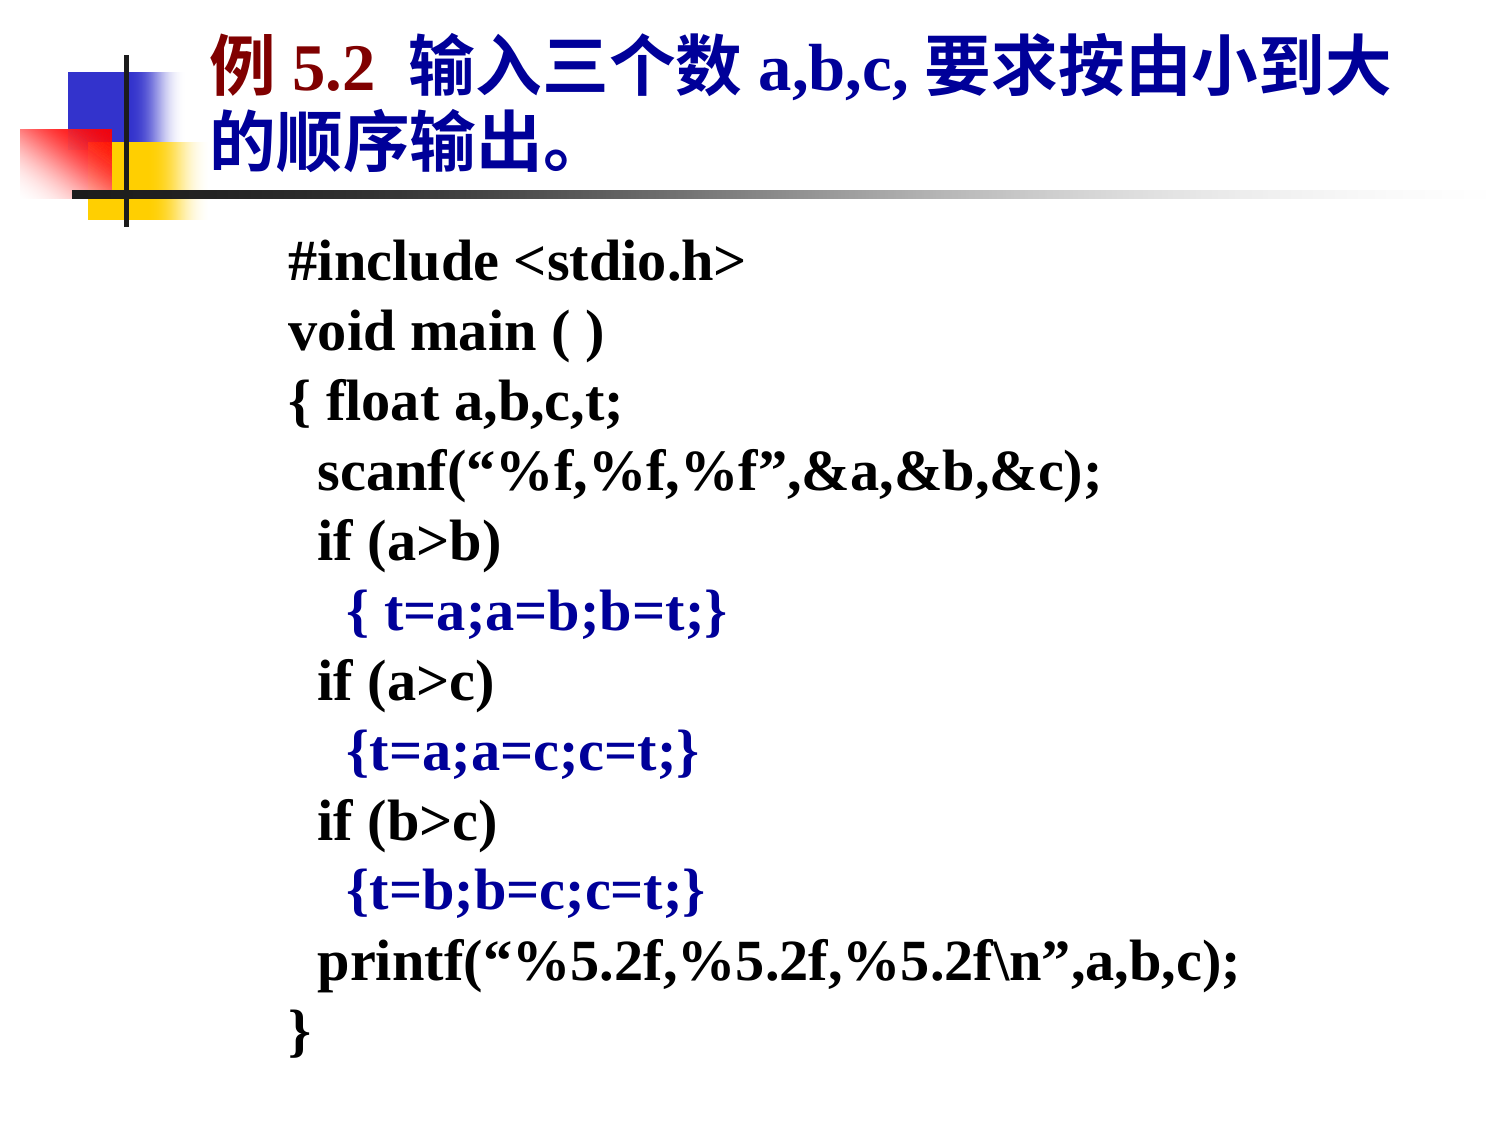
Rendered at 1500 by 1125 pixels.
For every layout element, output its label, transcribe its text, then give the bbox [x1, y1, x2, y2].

text_box #include <stdio.h> void main ( ) { float a,b,c,t; scanf(“%f,%f,%f”,&a,&b,&c); if (a>b) { t=a;a=b;b=t;} if (a>c) {t=a;a=c;c=t;} if (b>c) {t=b;b=c;c=t;} printf(“%5.2f,%5.2f,%5.2f\n”,a,b,c); } [273, 214, 1294, 1070]
text_box 例5.2 输入三个数a,b,c,要求按由小到大的顺序输出。 [194, 18, 1436, 192]
